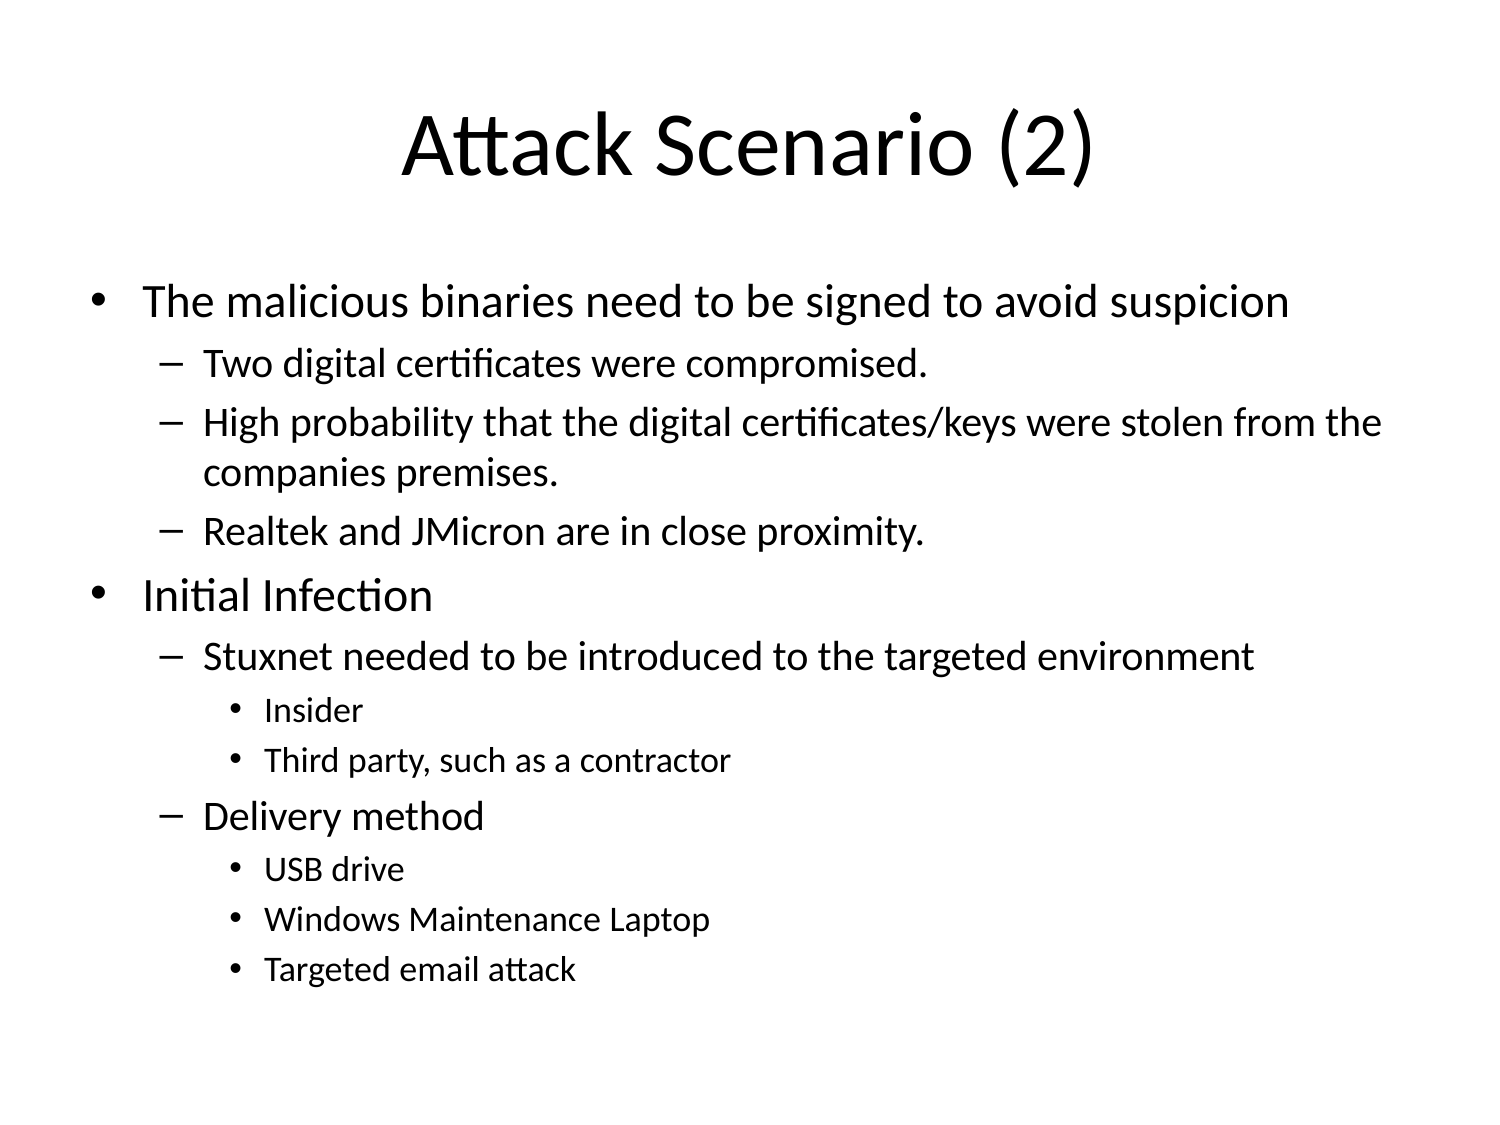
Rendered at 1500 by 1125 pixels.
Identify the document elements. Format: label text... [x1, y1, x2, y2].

title Attack Scenario (2) [75, 45, 1425, 233]
list The malicious binaries need to be signed to avoid suspicion Two digital certificates were compromised. High probability that the digital certificates/keys were stolen from the companies premises. Realtek and JMicron are in close proximity. Initial Infection Stuxnet needed to be introduced to the targeted environment Insider Third party, such as a contractor Delivery method USB drive Windows Maintenance Laptop Targeted email attack [75, 262, 1425, 1005]
